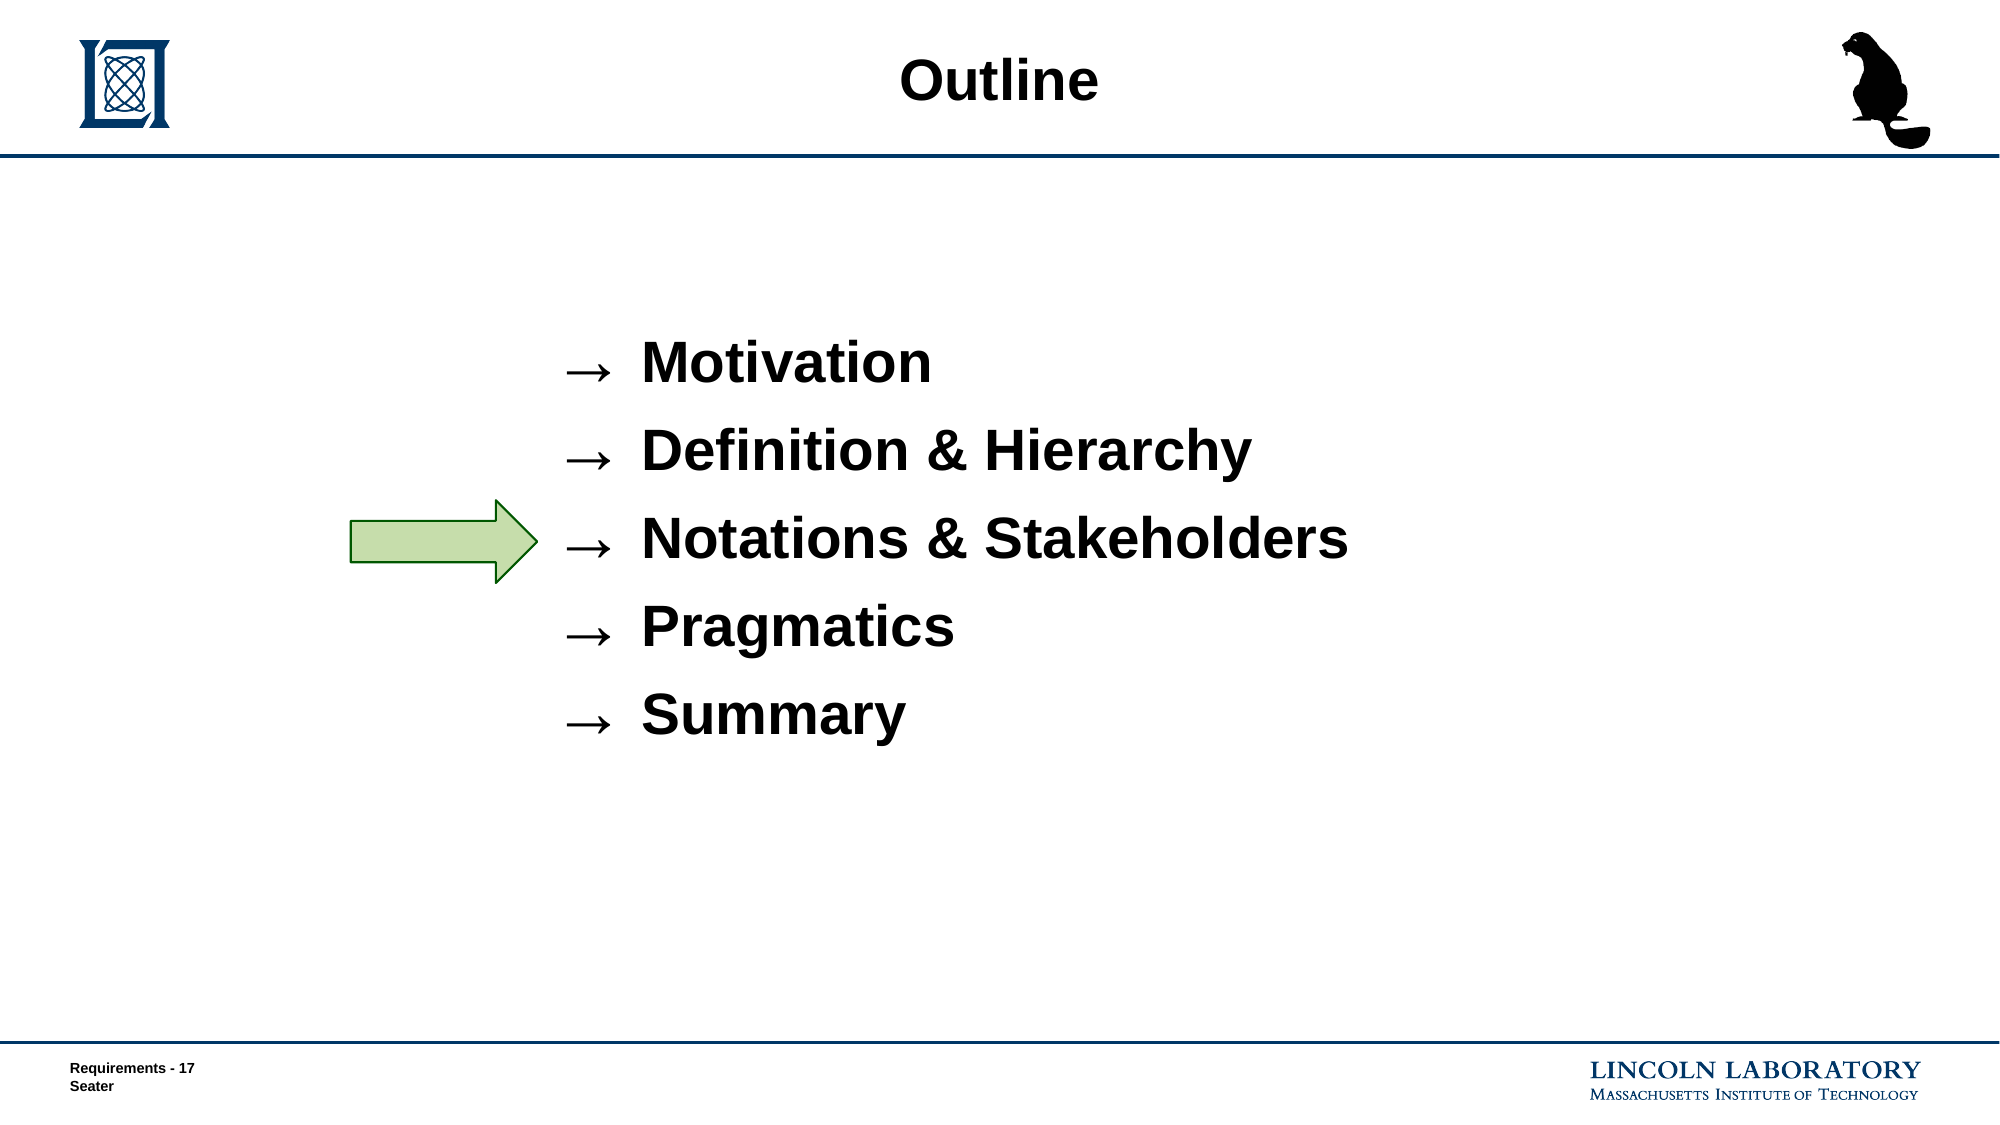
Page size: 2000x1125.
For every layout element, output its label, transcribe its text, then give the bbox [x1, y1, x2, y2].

picture [79, 40, 170, 128]
picture [1830, 20, 1942, 156]
picture [1588, 1061, 1921, 1100]
title Outline [205, 16, 1794, 151]
text_box [348, 498, 540, 585]
list Motivation Definition & Hierarchy Notations & Stakeholders Pragmatics Summary [537, 324, 1564, 770]
